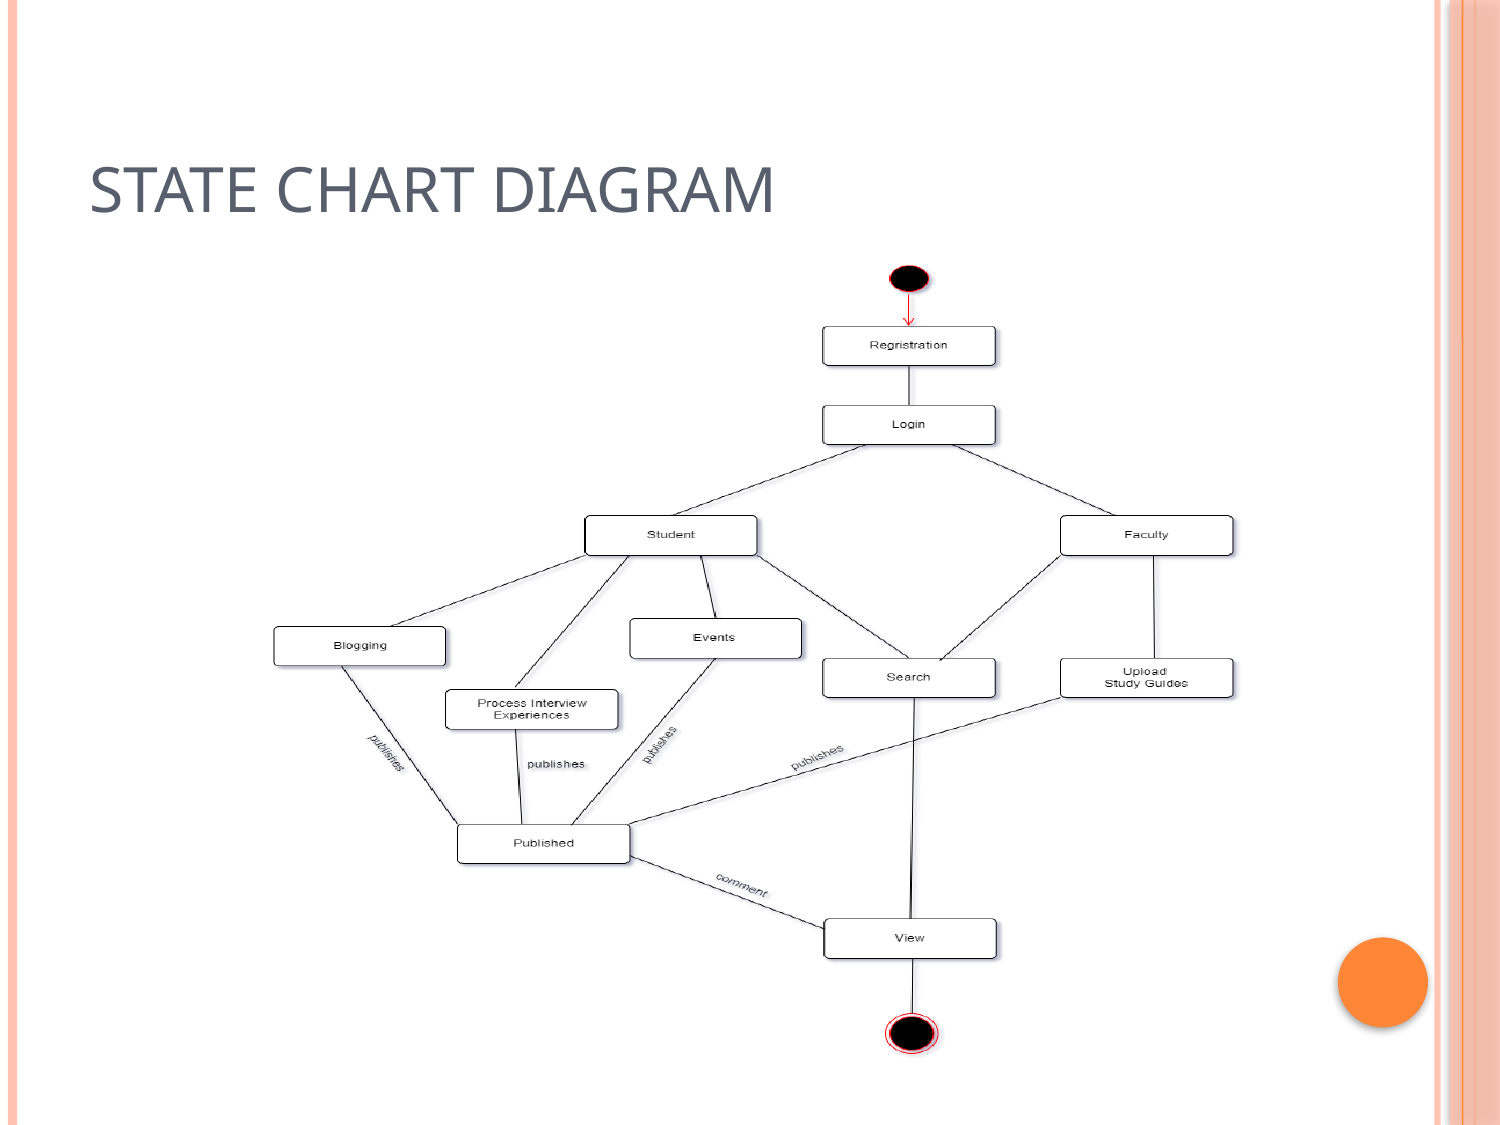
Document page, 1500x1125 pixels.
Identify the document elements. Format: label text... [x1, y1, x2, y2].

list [272, 261, 1246, 1063]
title STATE CHART DIAGRAM [75, 45, 1300, 233]
